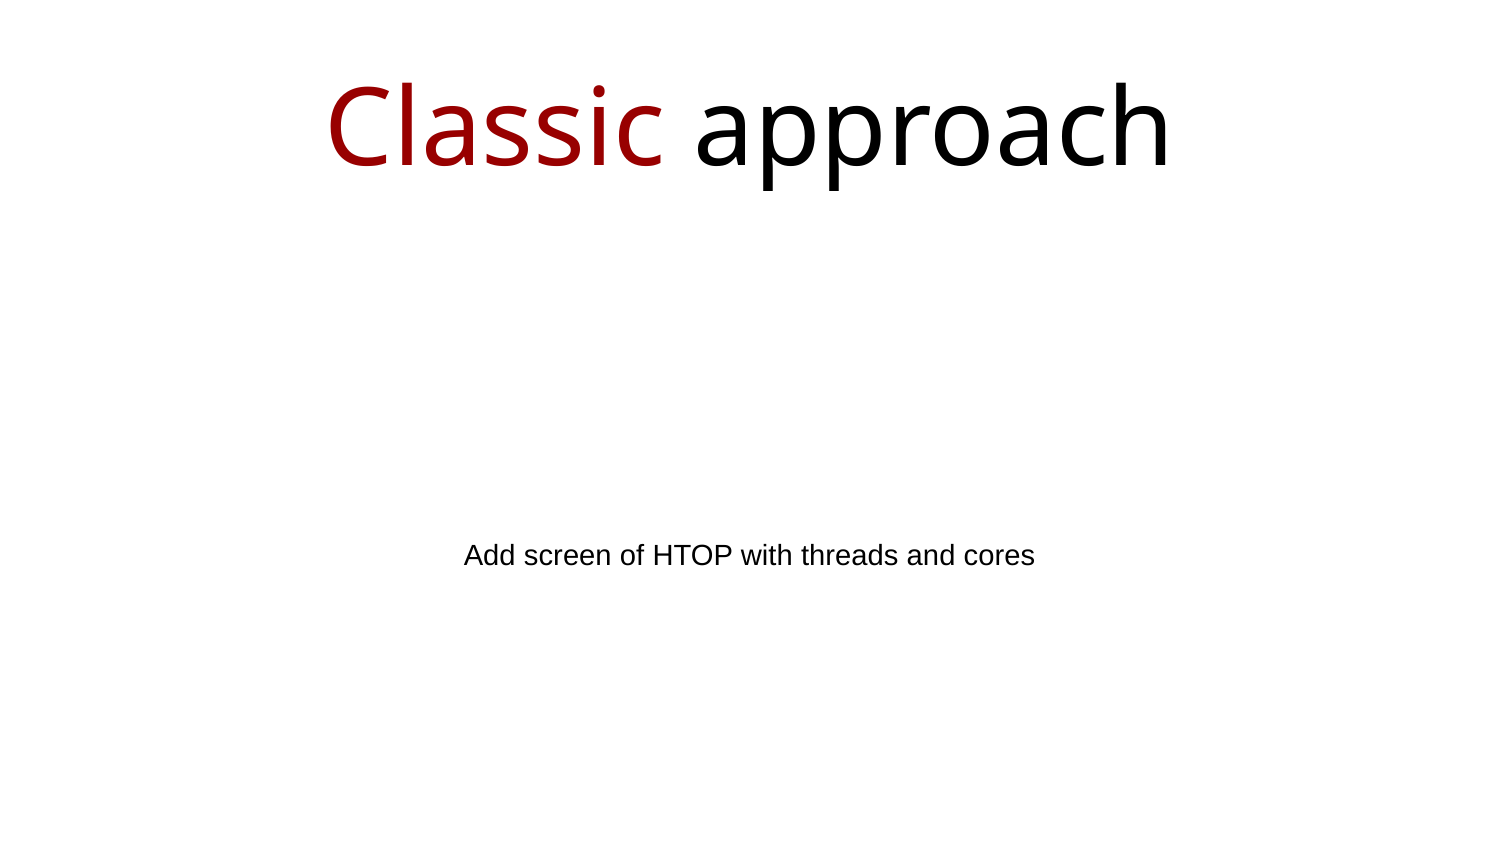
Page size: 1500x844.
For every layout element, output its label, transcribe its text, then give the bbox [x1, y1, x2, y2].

title Classic approach [51, 59, 1449, 203]
text_box Add screen of HTOP with threads and cores [306, 521, 1194, 587]
